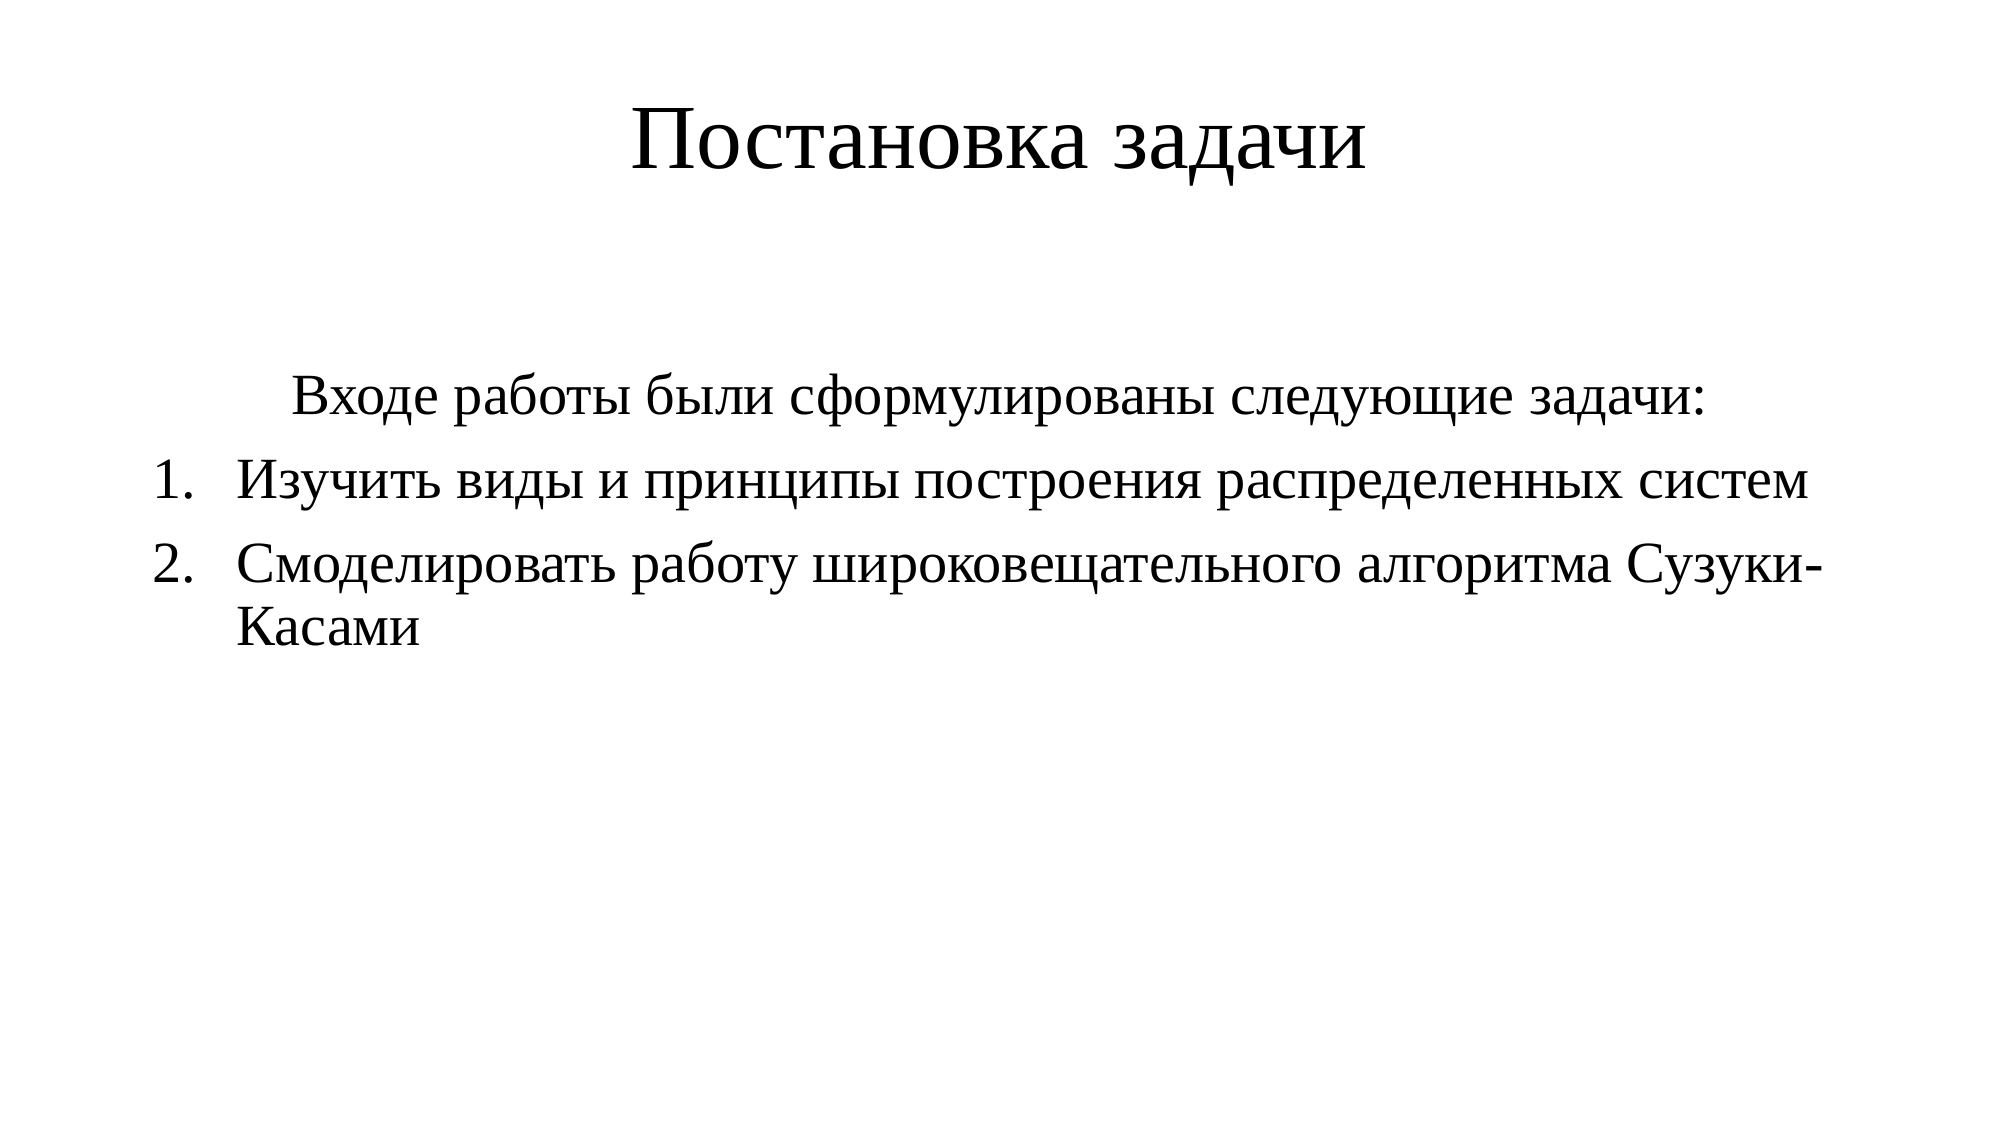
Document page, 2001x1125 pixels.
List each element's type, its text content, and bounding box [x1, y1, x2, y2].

list Входе работы были сформулированы следующие задачи: Изучить виды и принципы построения распределенных систем Смоделировать работу широковещательного алгоритма Сузуки-Касами [137, 357, 1863, 1072]
title Постановка задачи [137, 85, 1863, 303]
